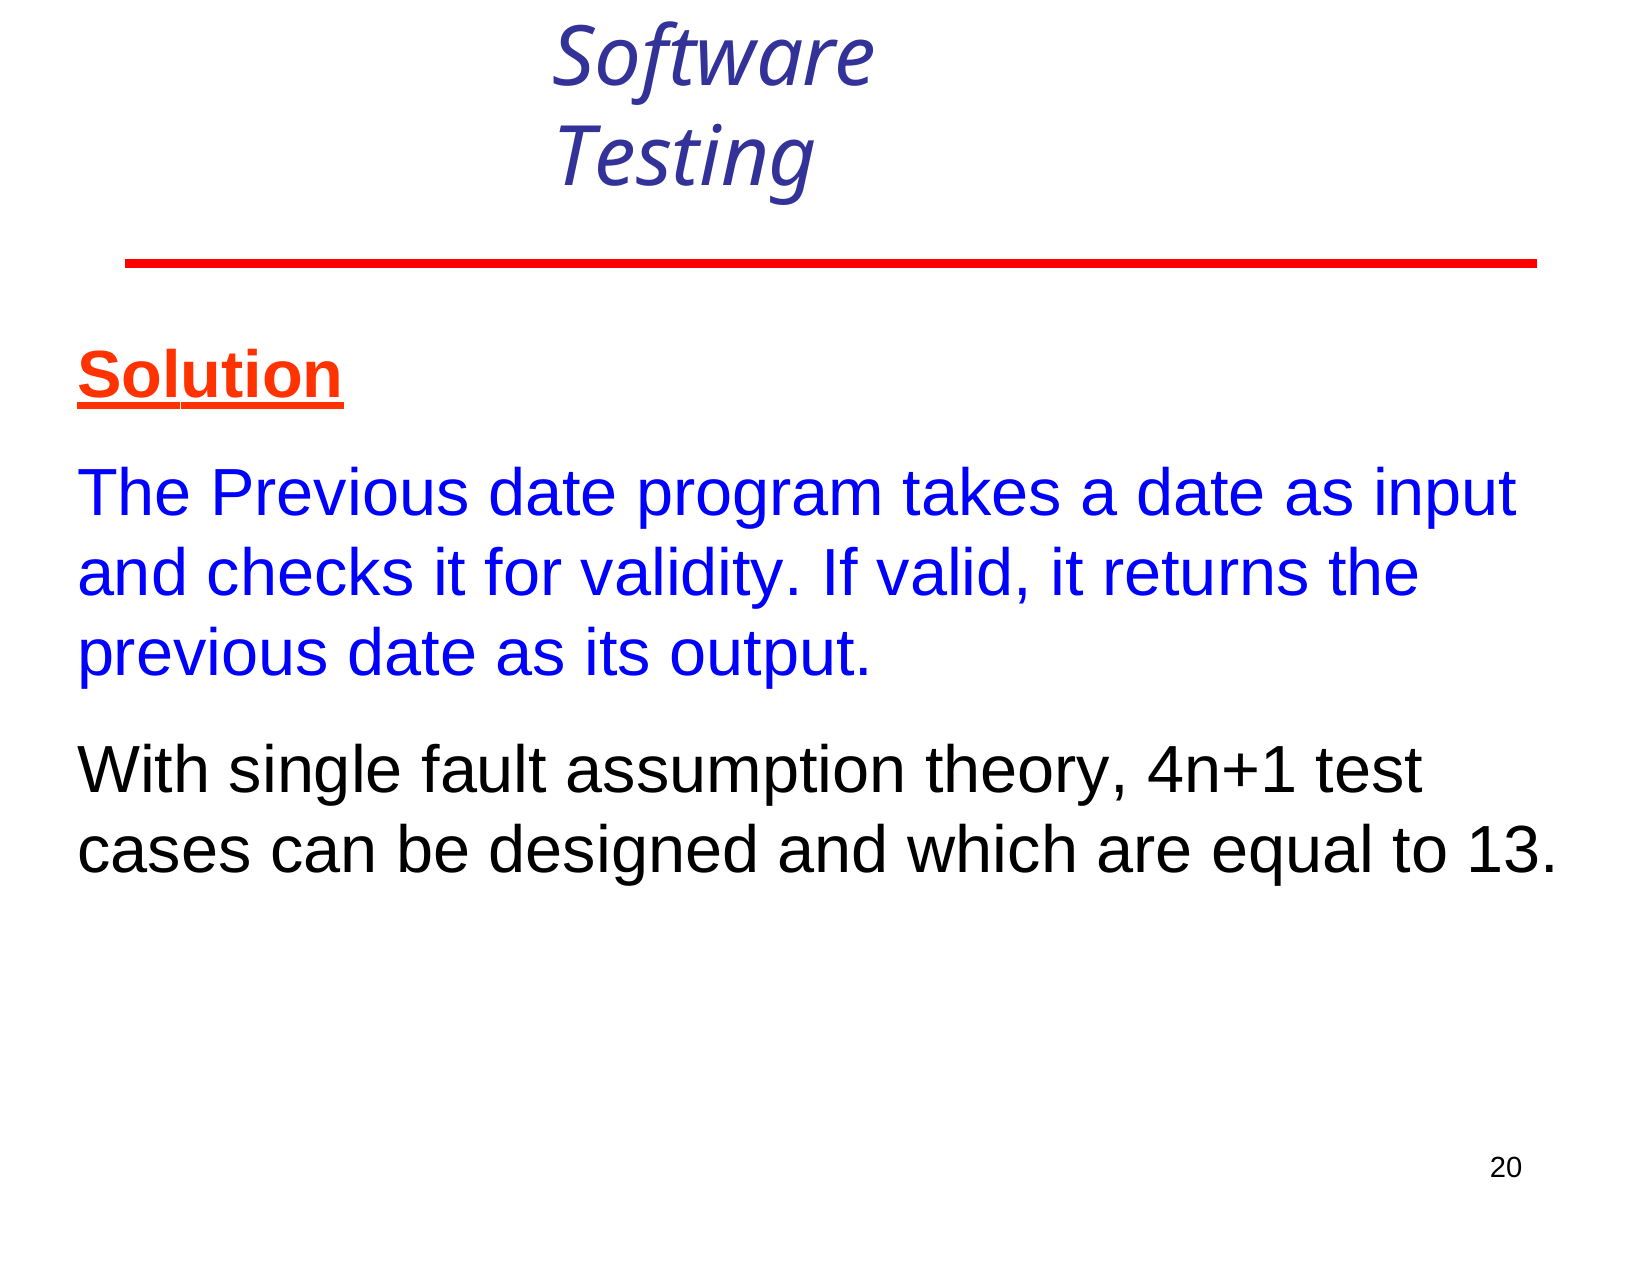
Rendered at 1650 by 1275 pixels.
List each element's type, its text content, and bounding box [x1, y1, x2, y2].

text_box Software Testing [550, 2, 1060, 203]
text_box 20 [1485, 1148, 1527, 1184]
text_box Solution The Previous date program takes a date as input and checks it for validity. If valid, it returns the previous date as its output. With single fault assumption theory, 4n+1 test cases can be designed and which are equal to 13. [74, 331, 1588, 886]
